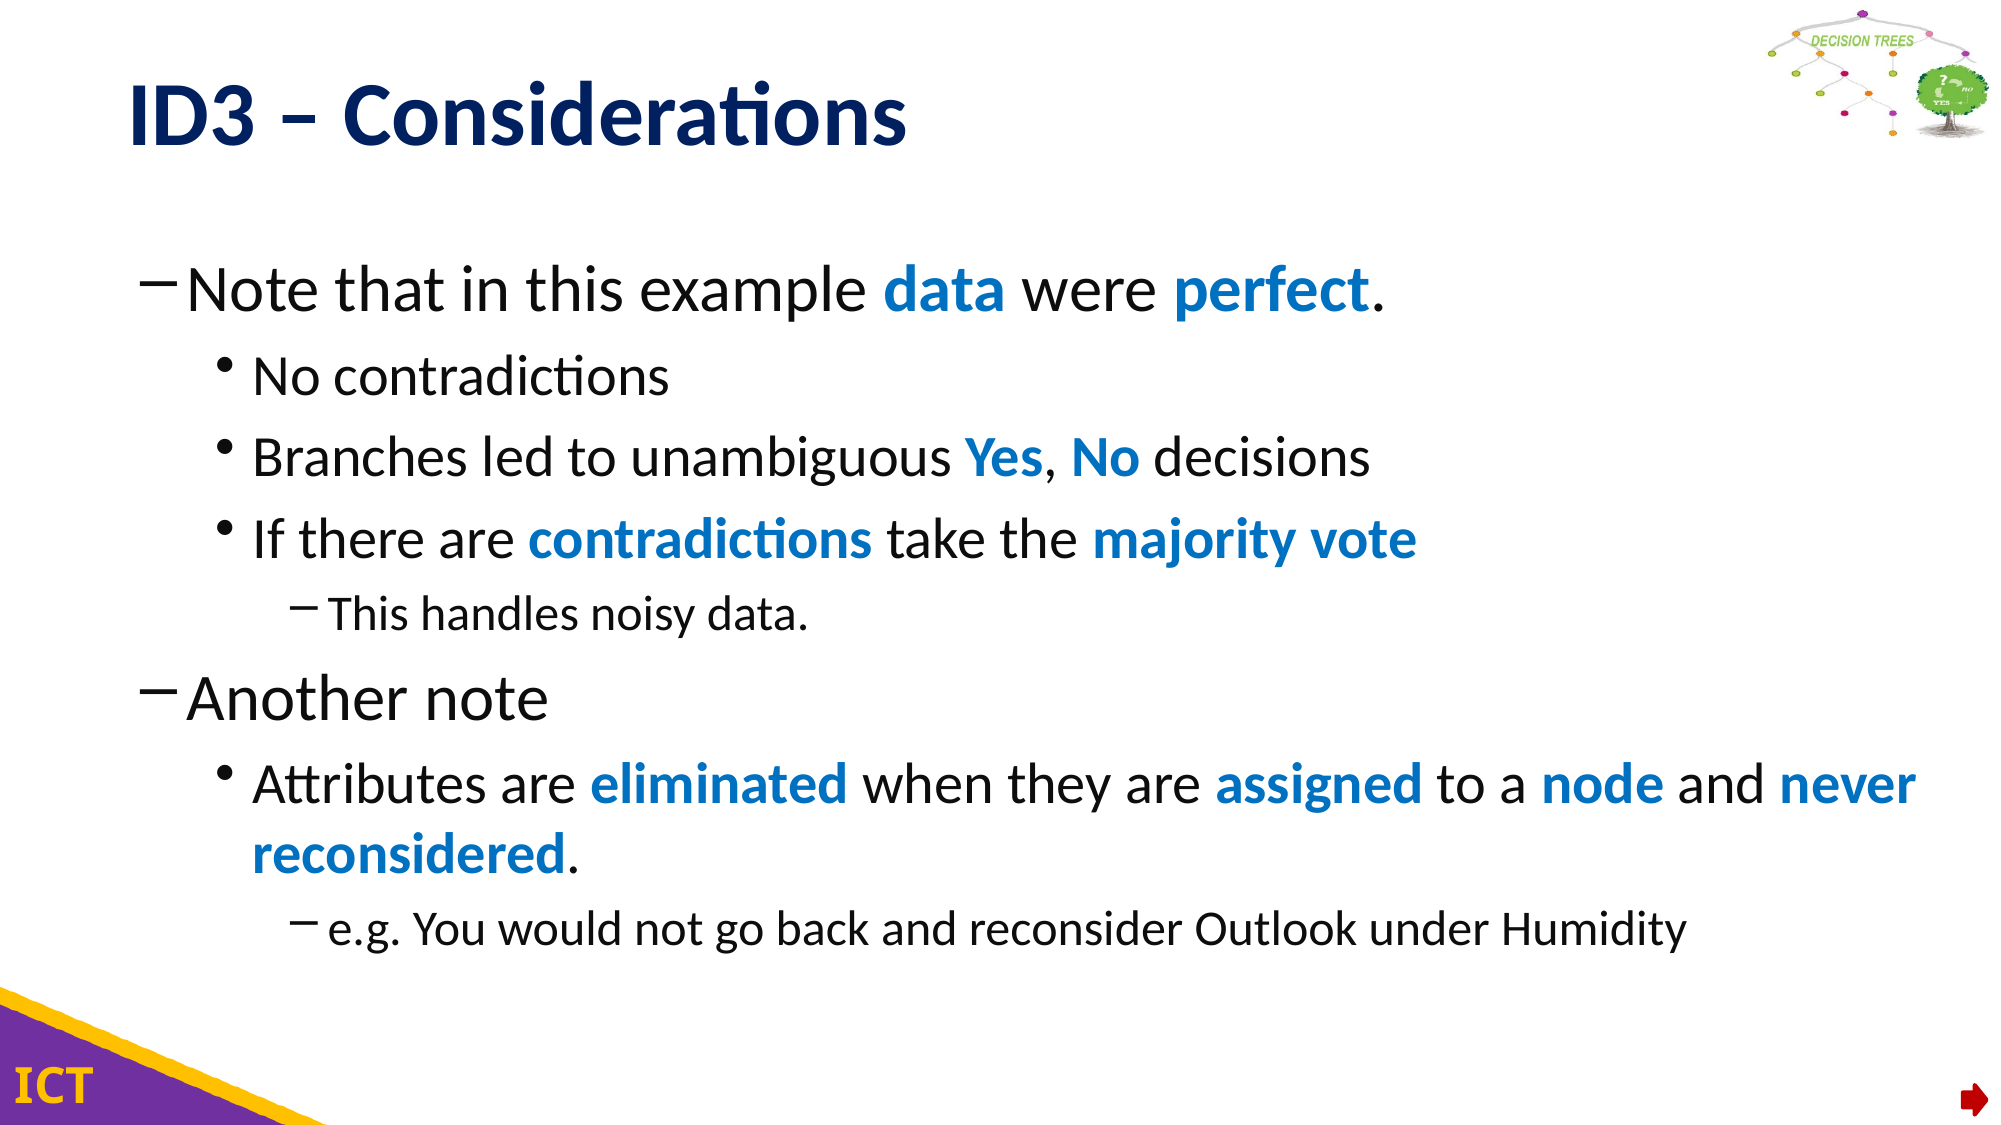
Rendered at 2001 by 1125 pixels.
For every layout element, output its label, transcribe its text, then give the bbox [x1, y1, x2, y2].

picture [0, 963, 331, 1125]
list Note that in this example data were perfect. No contradictions Branches led to unambiguous Yes, No decisions If there are contradictions take the majority vote This handles noisy data. Another note Attributes are eliminated when they are assigned to a node and never reconsidered. e.g. You would not go back and reconsider Outlook under Humidity [50, 237, 1975, 1125]
text_box [1960, 1083, 1989, 1117]
title ID3 – Considerations [112, 0, 1838, 218]
picture [1752, 4, 1991, 139]
